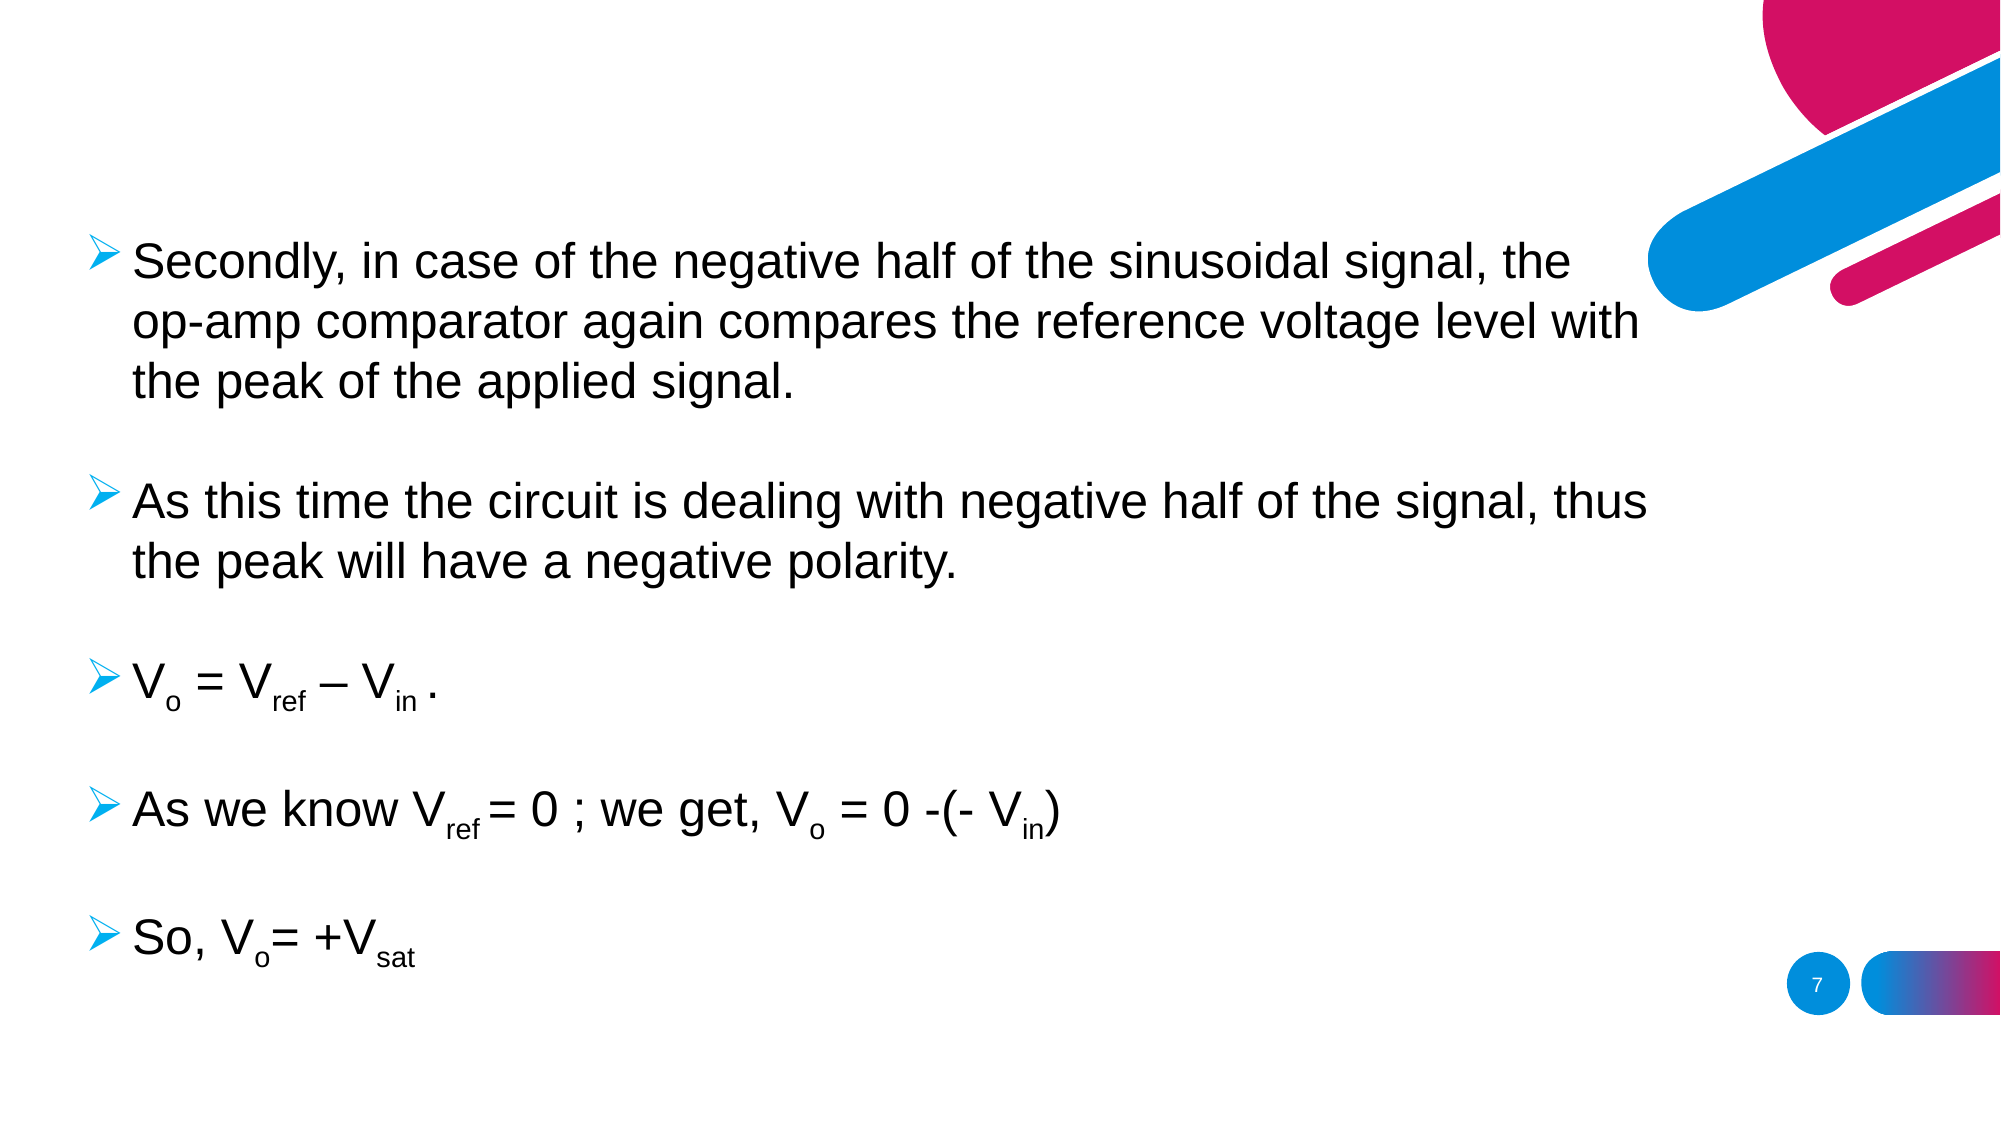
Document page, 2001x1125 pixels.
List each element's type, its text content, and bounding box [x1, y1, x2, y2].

text_box Secondly, in case of the negative half of the sinusoidal signal, the op-amp comparator again compares the reference voltage level with the peak of the applied signal. As this time the circuit is dealing with negative half of the signal, thus the peak will have a negative polarity. Vo = Vref – Vin . As we know Vref = 0 ; we get, Vo = 0 -(- Vin) So, Vo= +Vsat [70, 161, 1666, 1041]
slide_number 7 [1772, 954, 1863, 1015]
